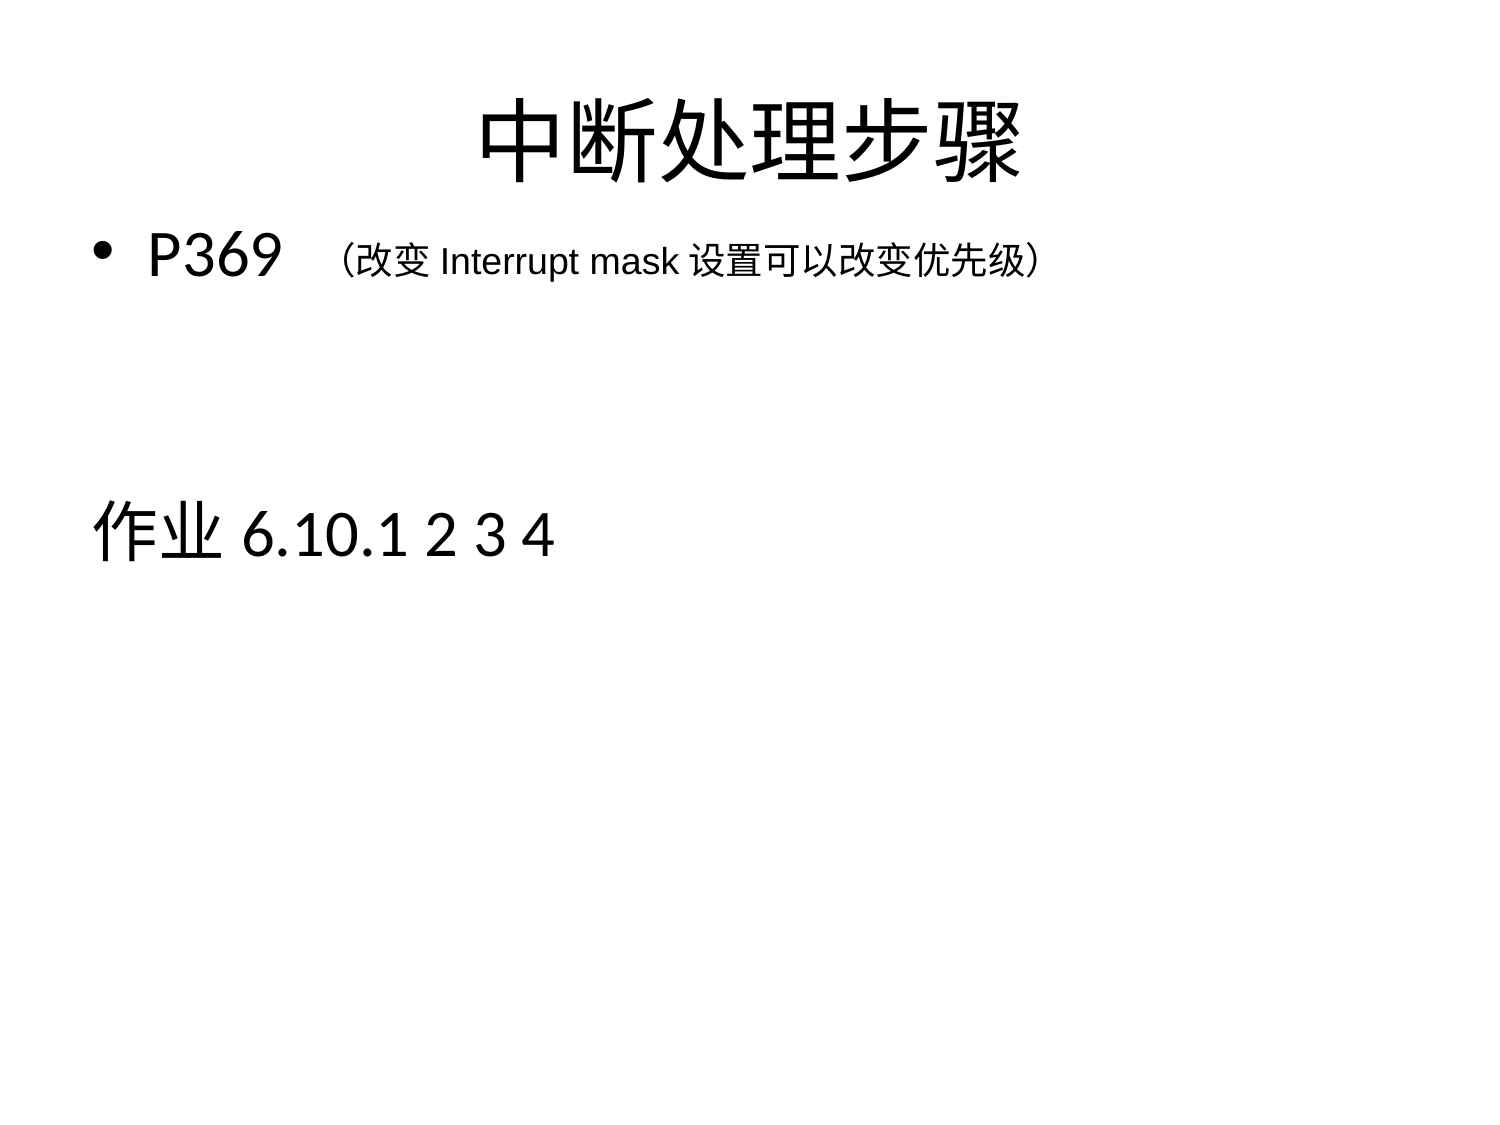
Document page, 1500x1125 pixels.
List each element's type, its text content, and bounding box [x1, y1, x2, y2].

list P369 作业6.10.1 2 3 4 [76, 201, 1427, 1035]
text_box （改变Interrupt mask设置可以改变优先级） [303, 229, 1450, 290]
title 中断处理步骤 [75, 45, 1425, 233]
